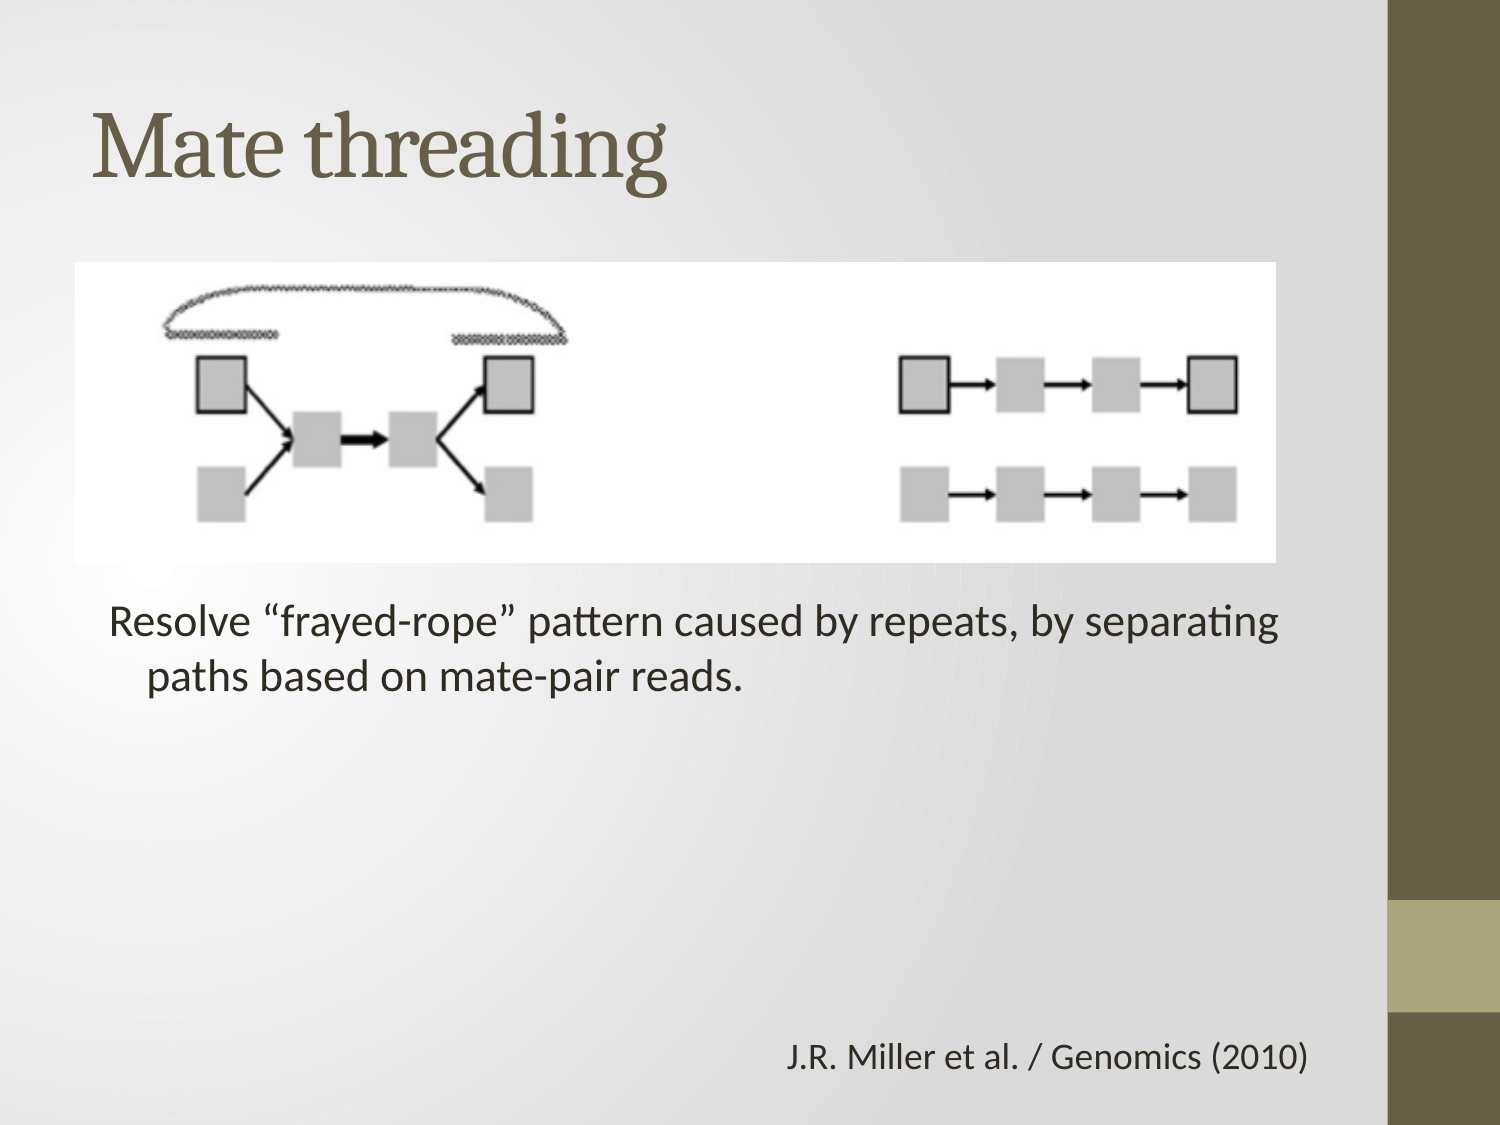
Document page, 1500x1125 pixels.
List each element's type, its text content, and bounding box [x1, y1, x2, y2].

picture [74, 261, 1277, 563]
list Resolve “frayed-rope” pattern caused by repeats, by separating paths based on mate-pair reads. [75, 262, 1325, 1050]
title Mate threading [75, 45, 1325, 233]
text_box J.R. Miller et al. / Genomics (2010) [772, 1024, 1325, 1085]
